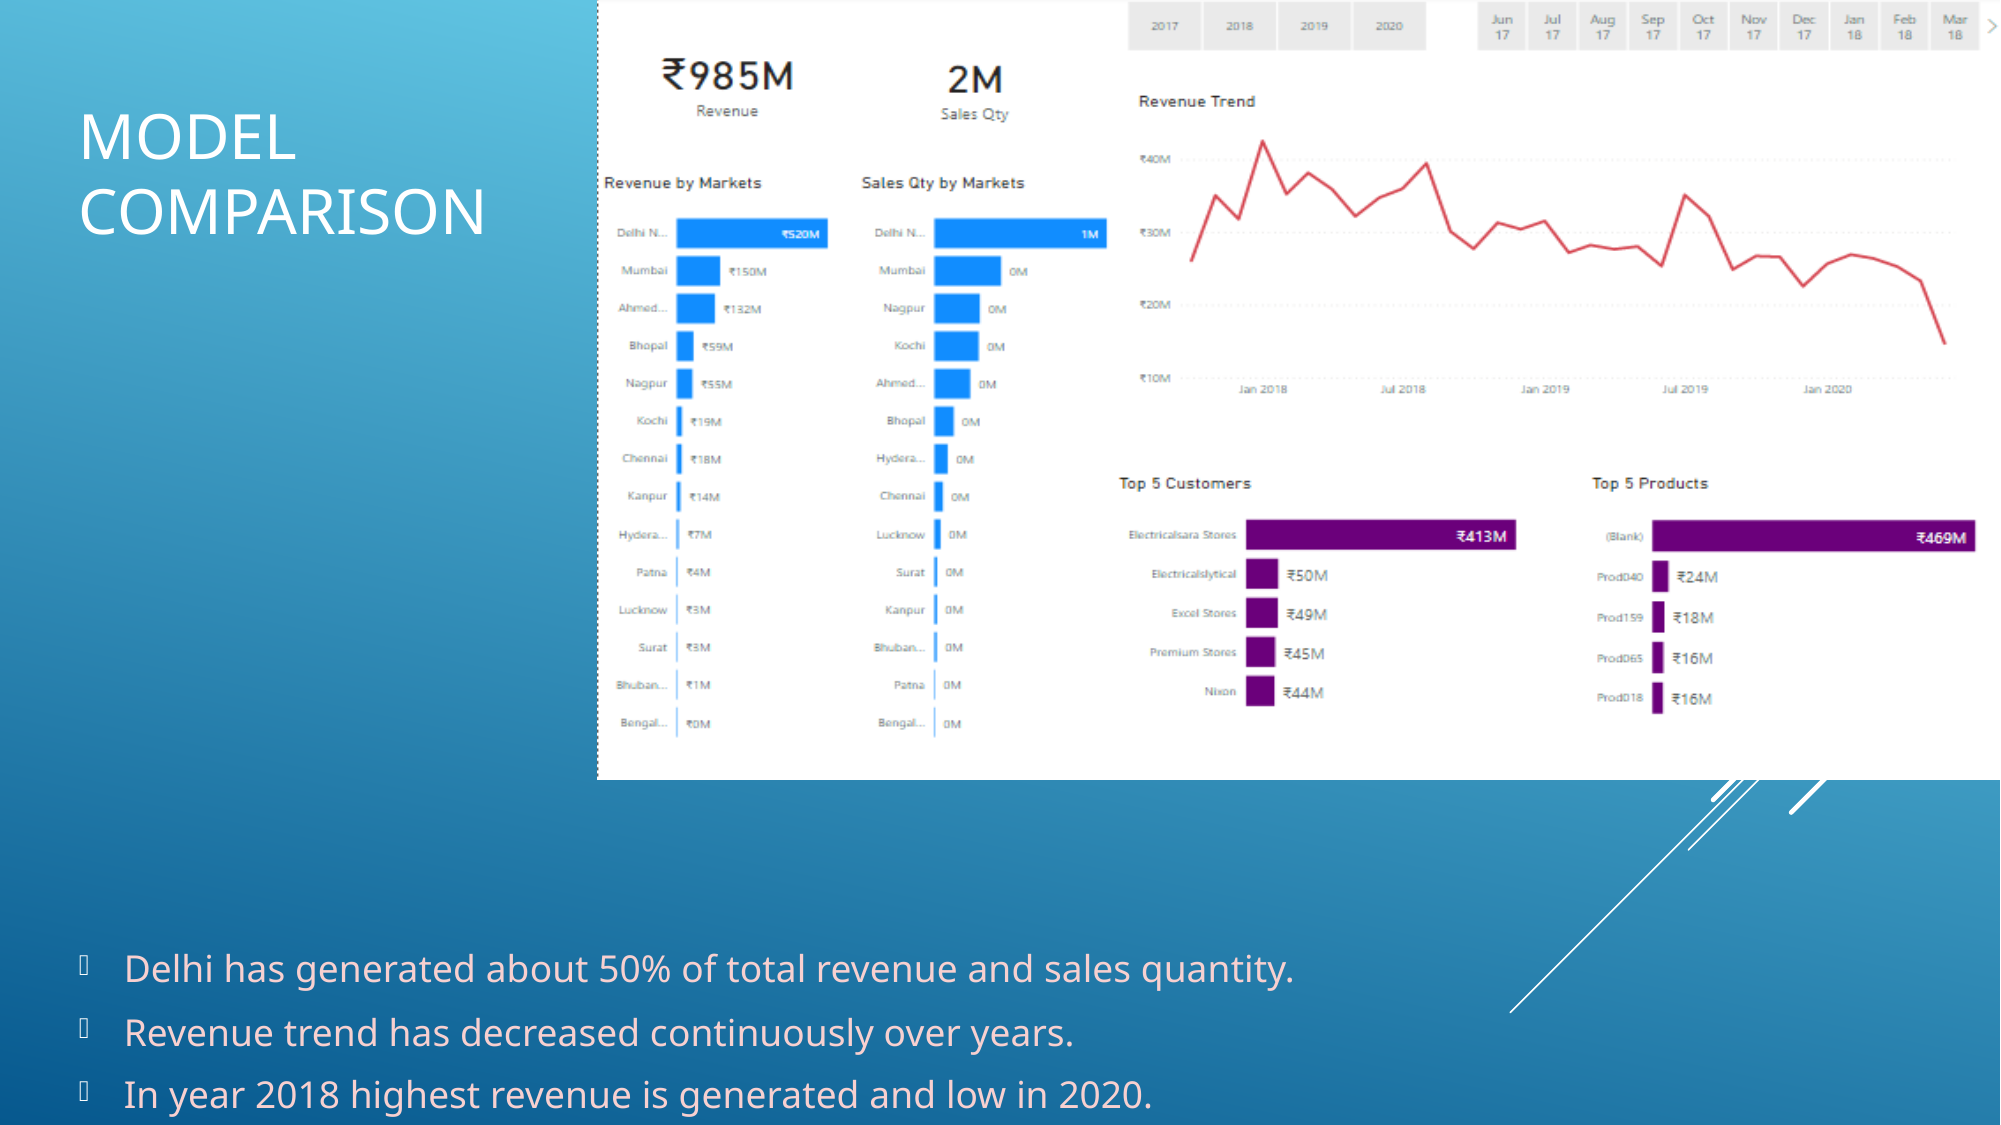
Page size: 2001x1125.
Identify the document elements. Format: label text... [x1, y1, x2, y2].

list Delhi has generated about 50% of total revenue and sales quantity. Revenue trend has decreased continuously over years. In year 2018 highest revenue is generated and low in 2020. [63, 812, 1906, 1125]
picture [597, 0, 2000, 780]
title Model comparison [63, 48, 550, 296]
